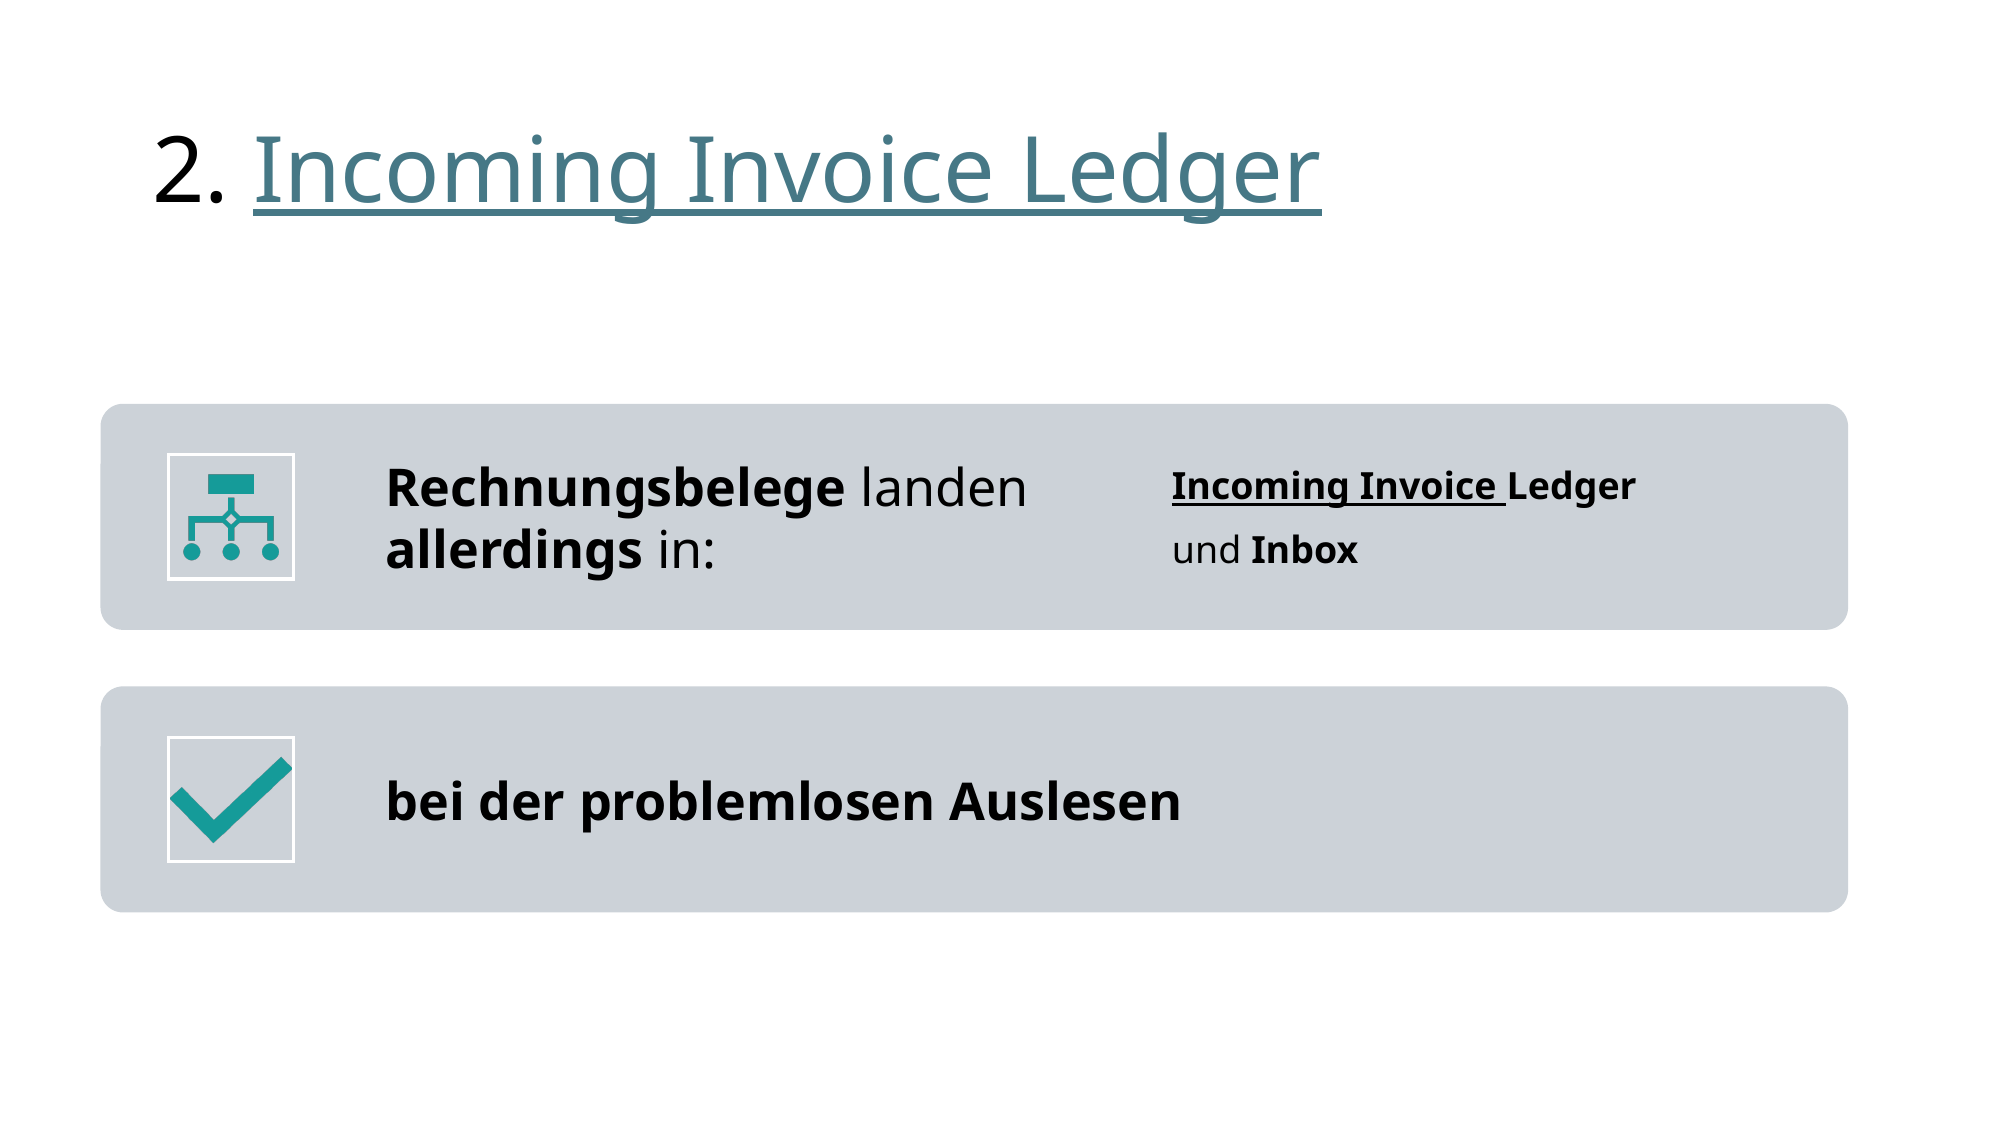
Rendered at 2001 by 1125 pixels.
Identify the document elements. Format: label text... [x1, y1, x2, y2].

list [99, 280, 1849, 1036]
title 2. Incoming Invoice Ledger [137, 59, 1863, 278]
